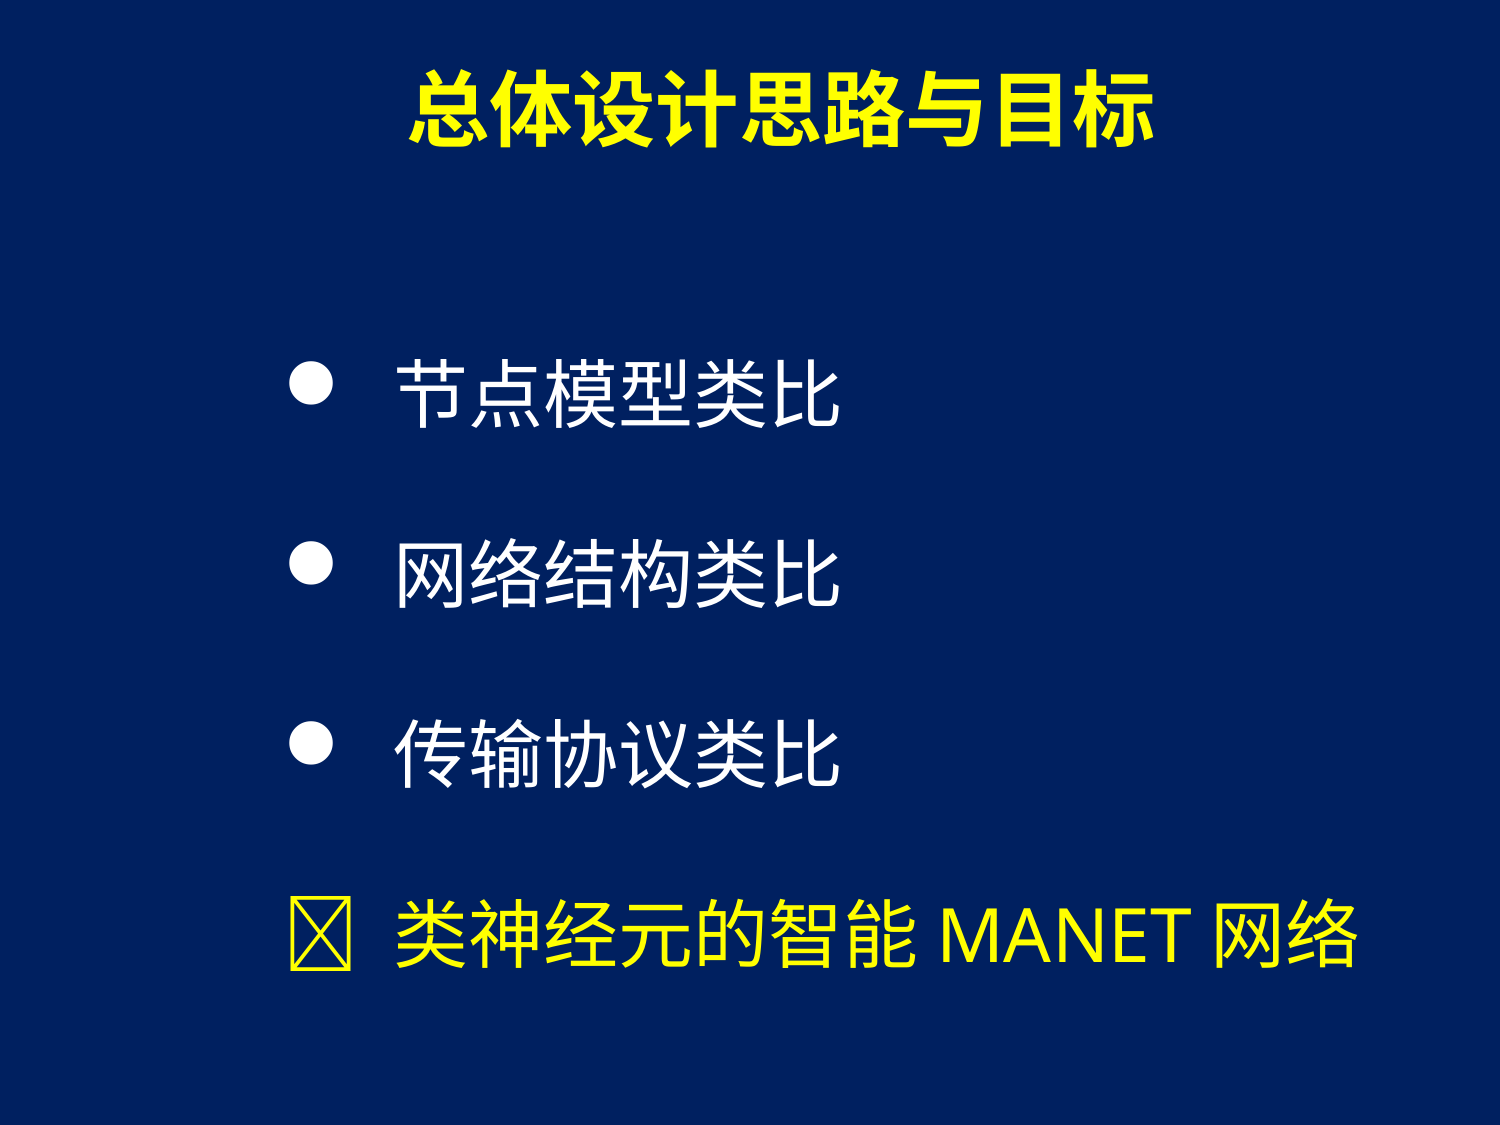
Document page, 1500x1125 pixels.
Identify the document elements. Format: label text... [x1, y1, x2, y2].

text_box 总体设计思路与目标 [391, 49, 1171, 165]
text_box 节点模型类比 网络结构类比 传输协议类比  类神经元的智能MANET网络 [268, 249, 1347, 985]
